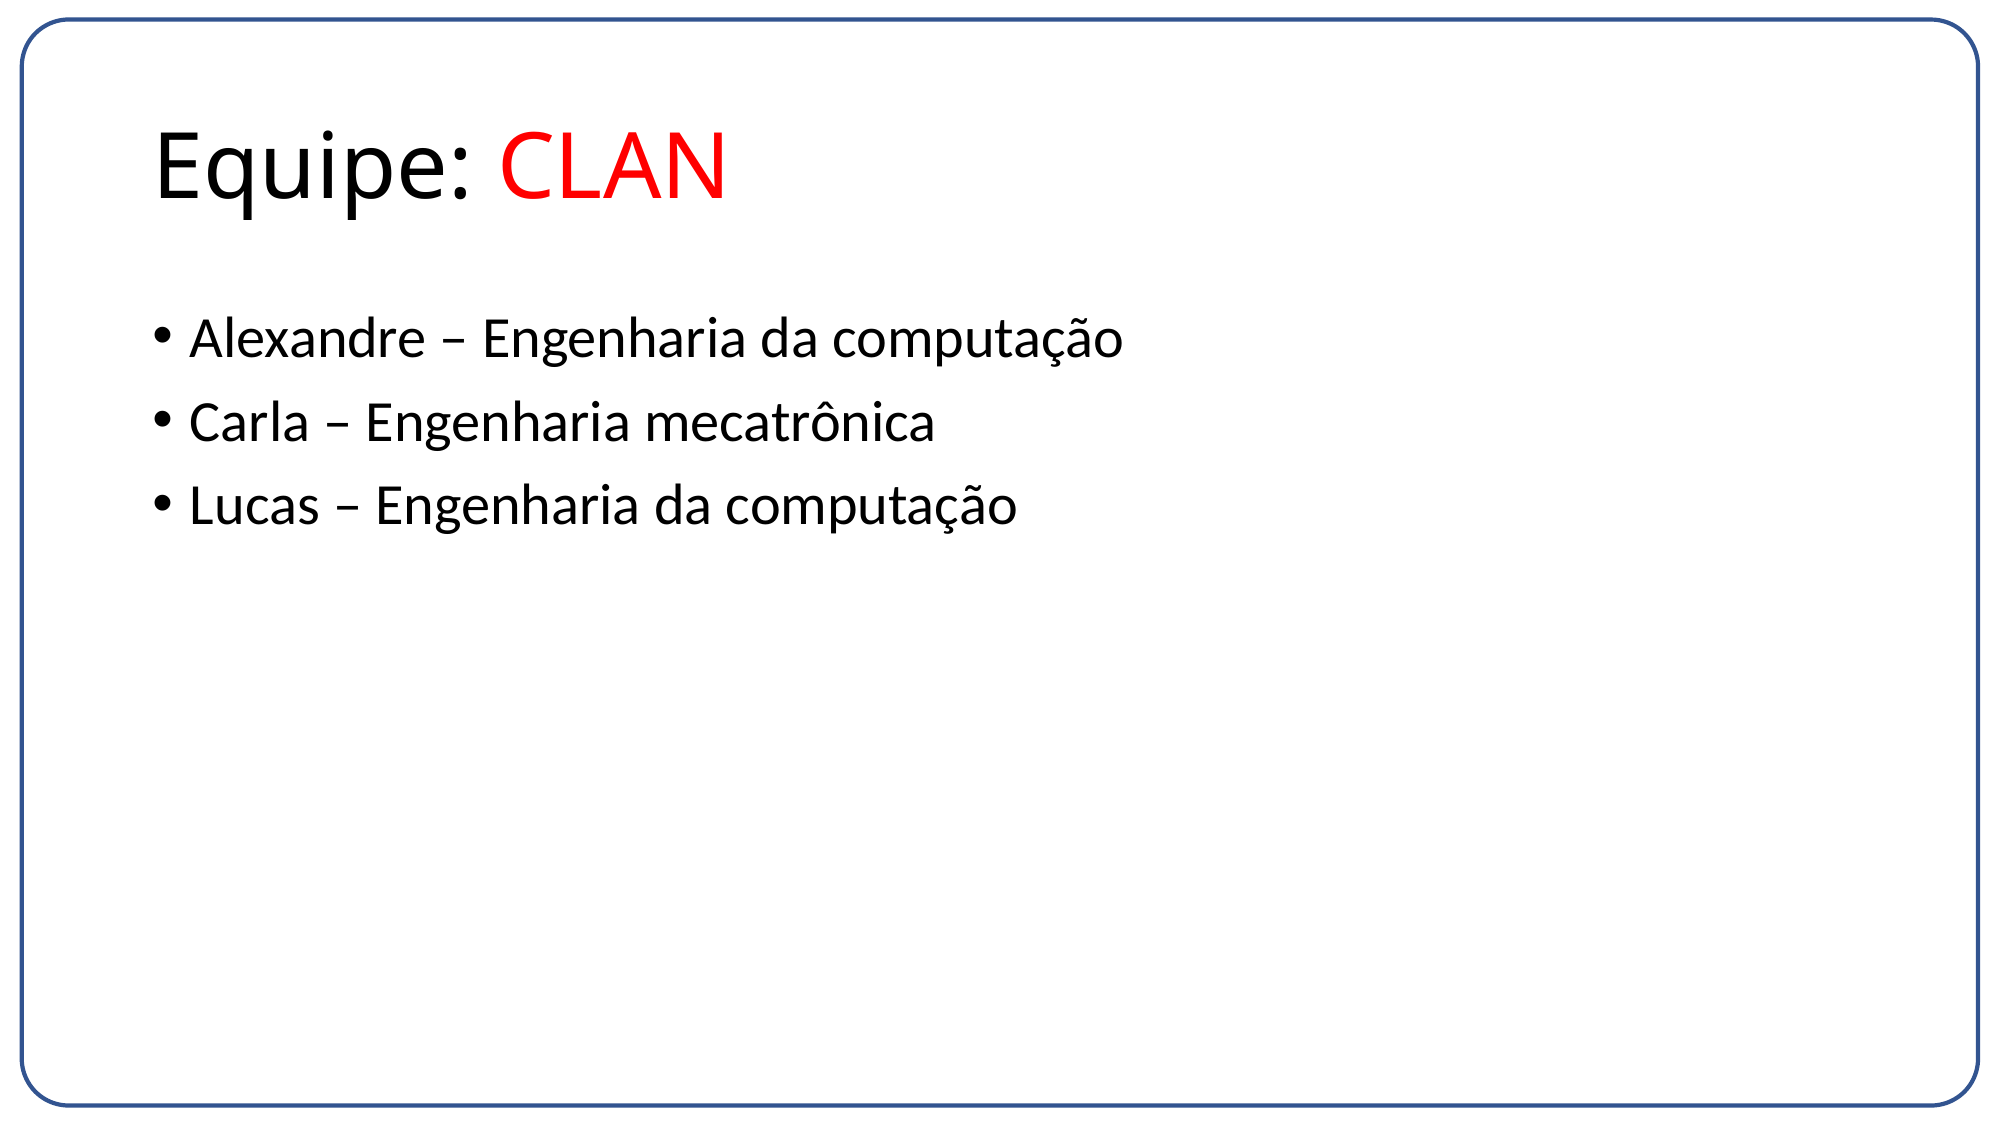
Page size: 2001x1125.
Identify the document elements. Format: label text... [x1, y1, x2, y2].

title Equipe: CLAN [137, 59, 1863, 278]
list Alexandre – Engenharia da computação Carla – Engenharia mecatrônica Lucas – Engenharia da computação [137, 299, 1863, 1014]
